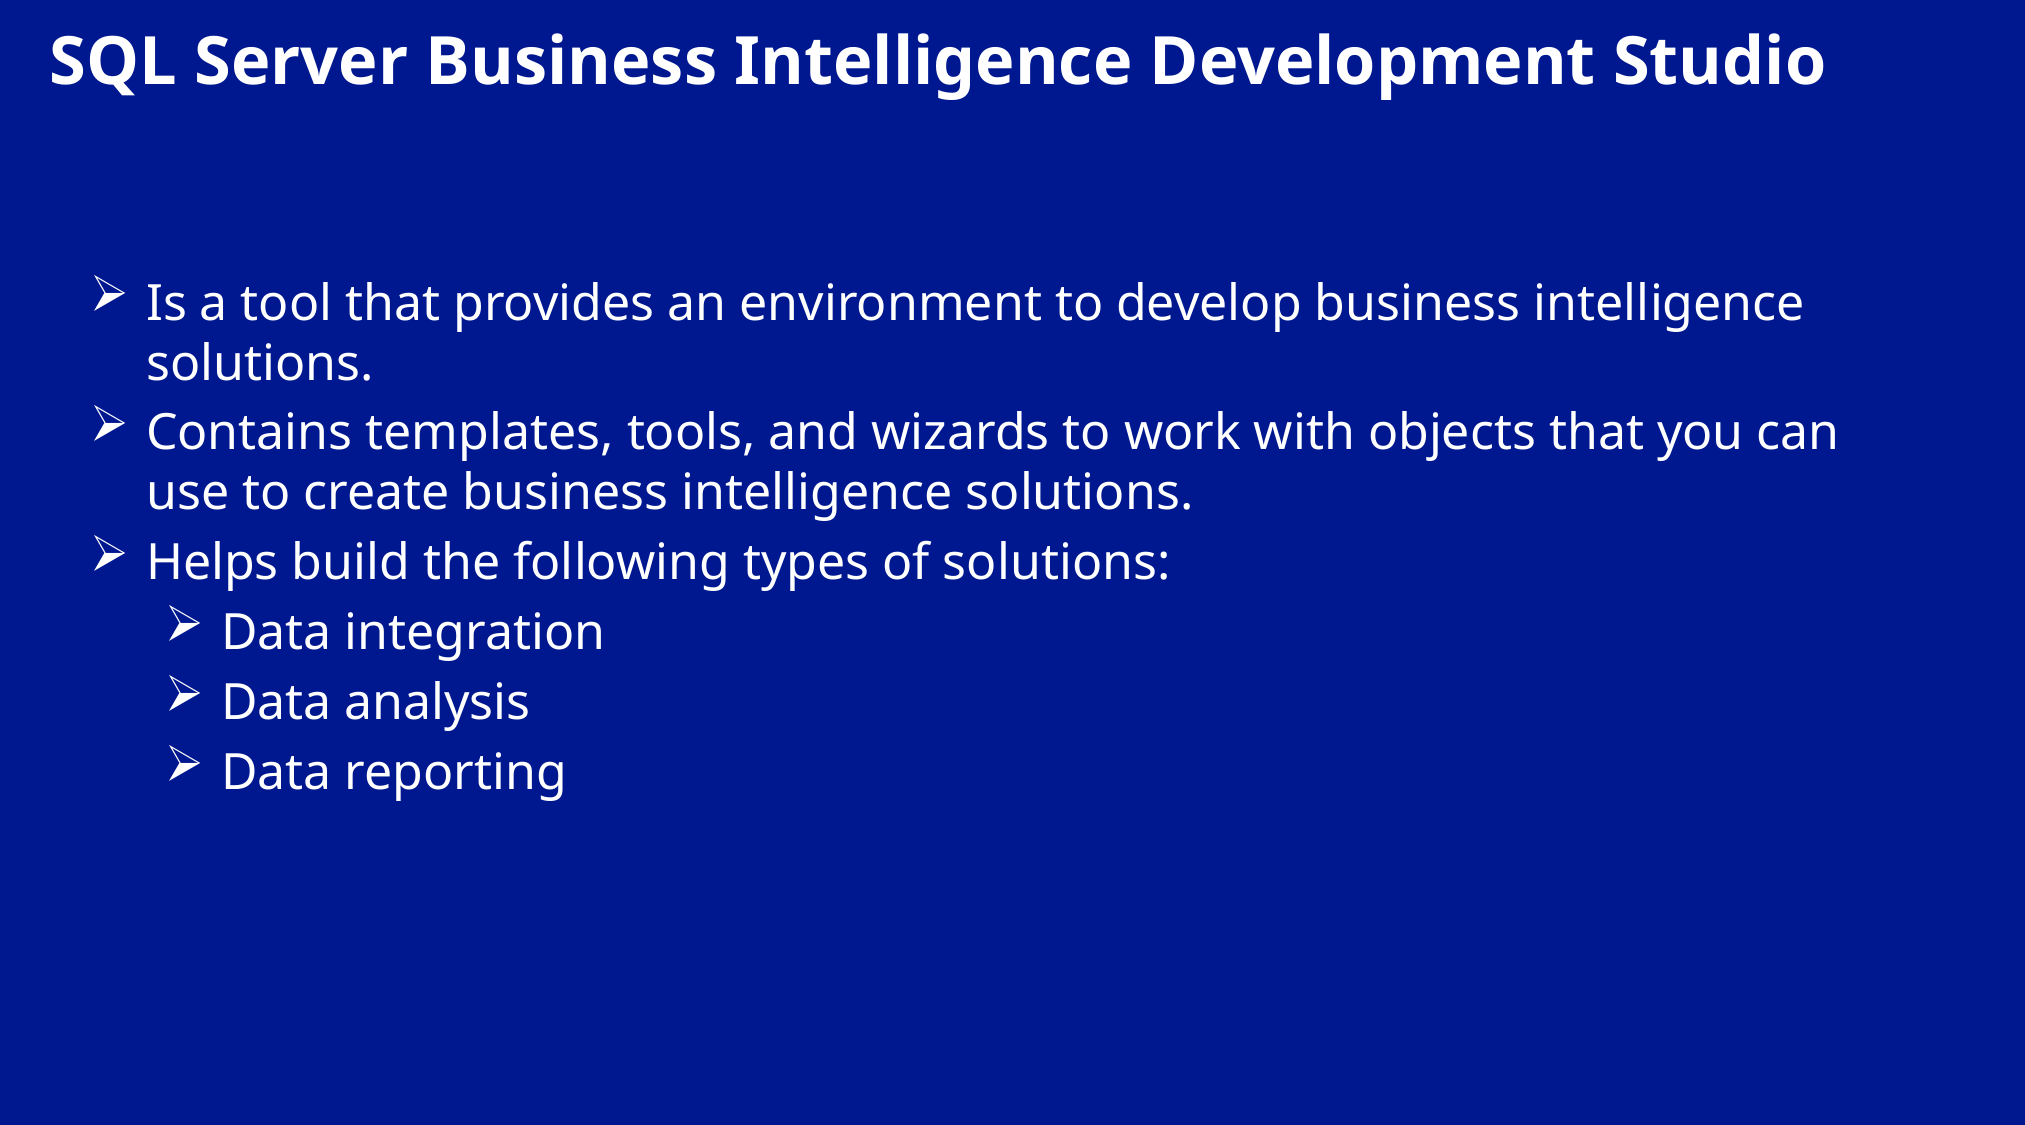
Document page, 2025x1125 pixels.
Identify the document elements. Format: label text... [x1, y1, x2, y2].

text_box SQL Server Business Intelligence Development Studio [34, 10, 1976, 105]
text_box Is a tool that provides an environment to develop business intelligence solutions. Contains templates, tools, and wizards to work with objects that you can use to create business intelligence solutions. Helps build the following types of solutions: Data integration Data analysis Data reporting [74, 262, 1908, 808]
